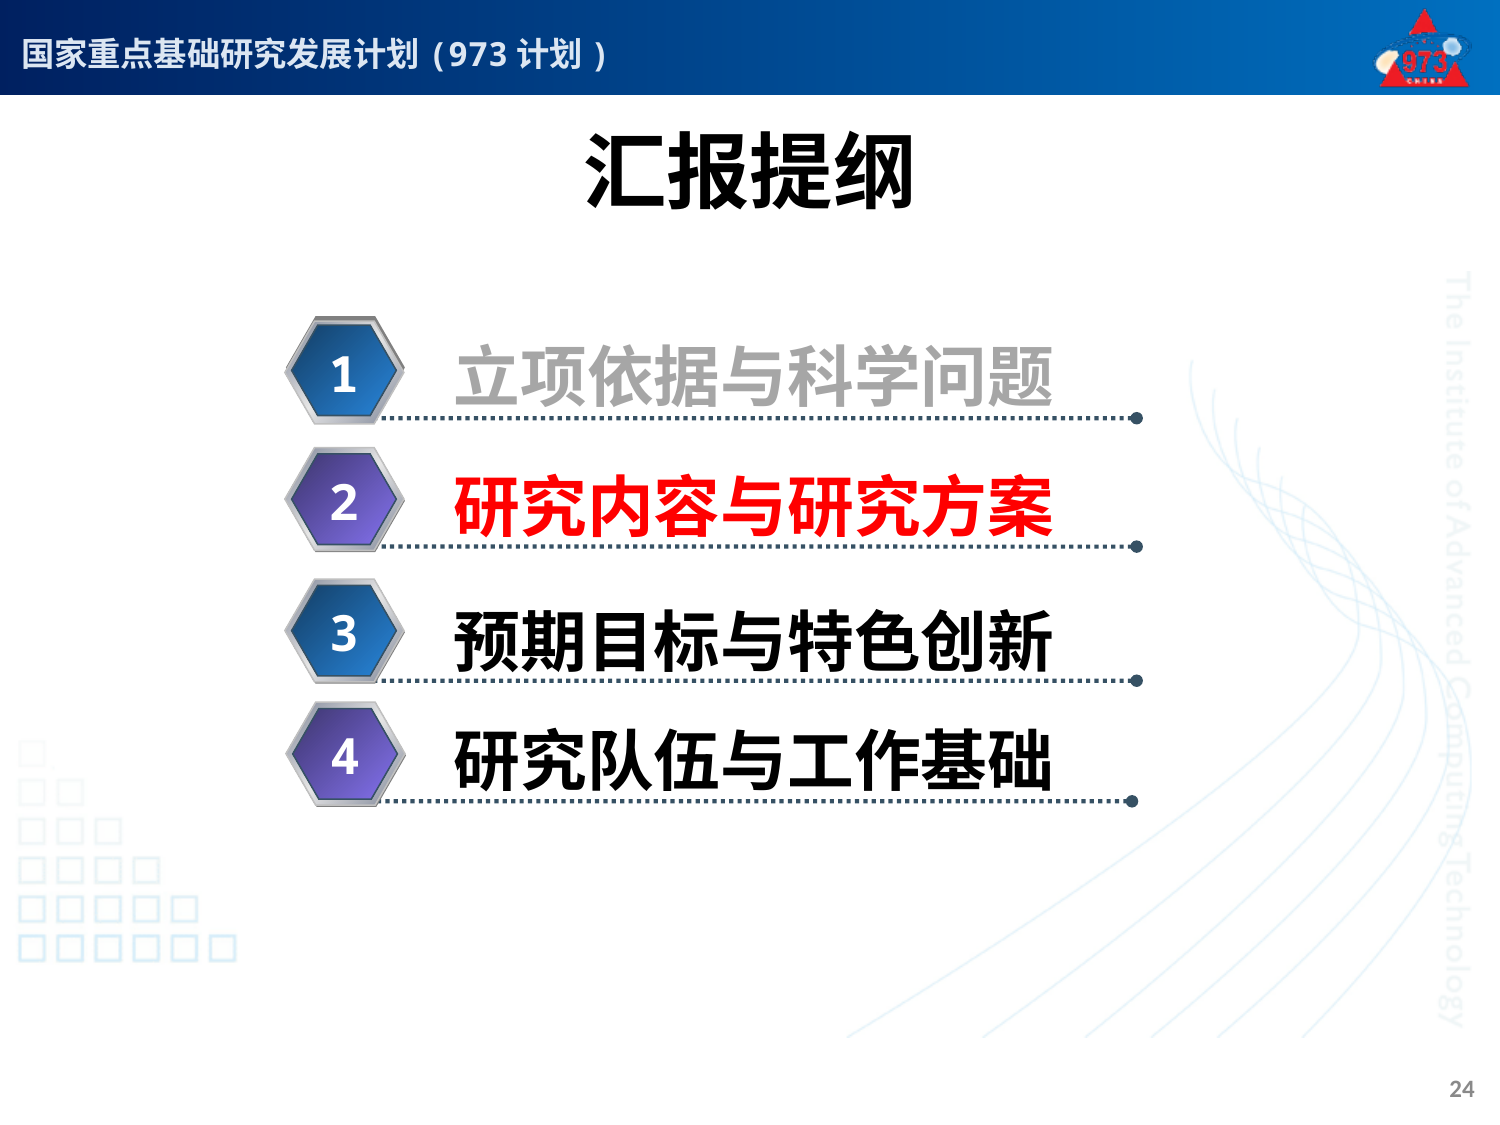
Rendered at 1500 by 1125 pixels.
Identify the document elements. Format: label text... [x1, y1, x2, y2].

slide_number 24 [1139, 1057, 1490, 1118]
picture [0, 271, 1500, 1038]
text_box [284, 315, 1137, 808]
picture [1364, 1, 1481, 92]
title 汇报提纲 [75, 105, 1425, 233]
